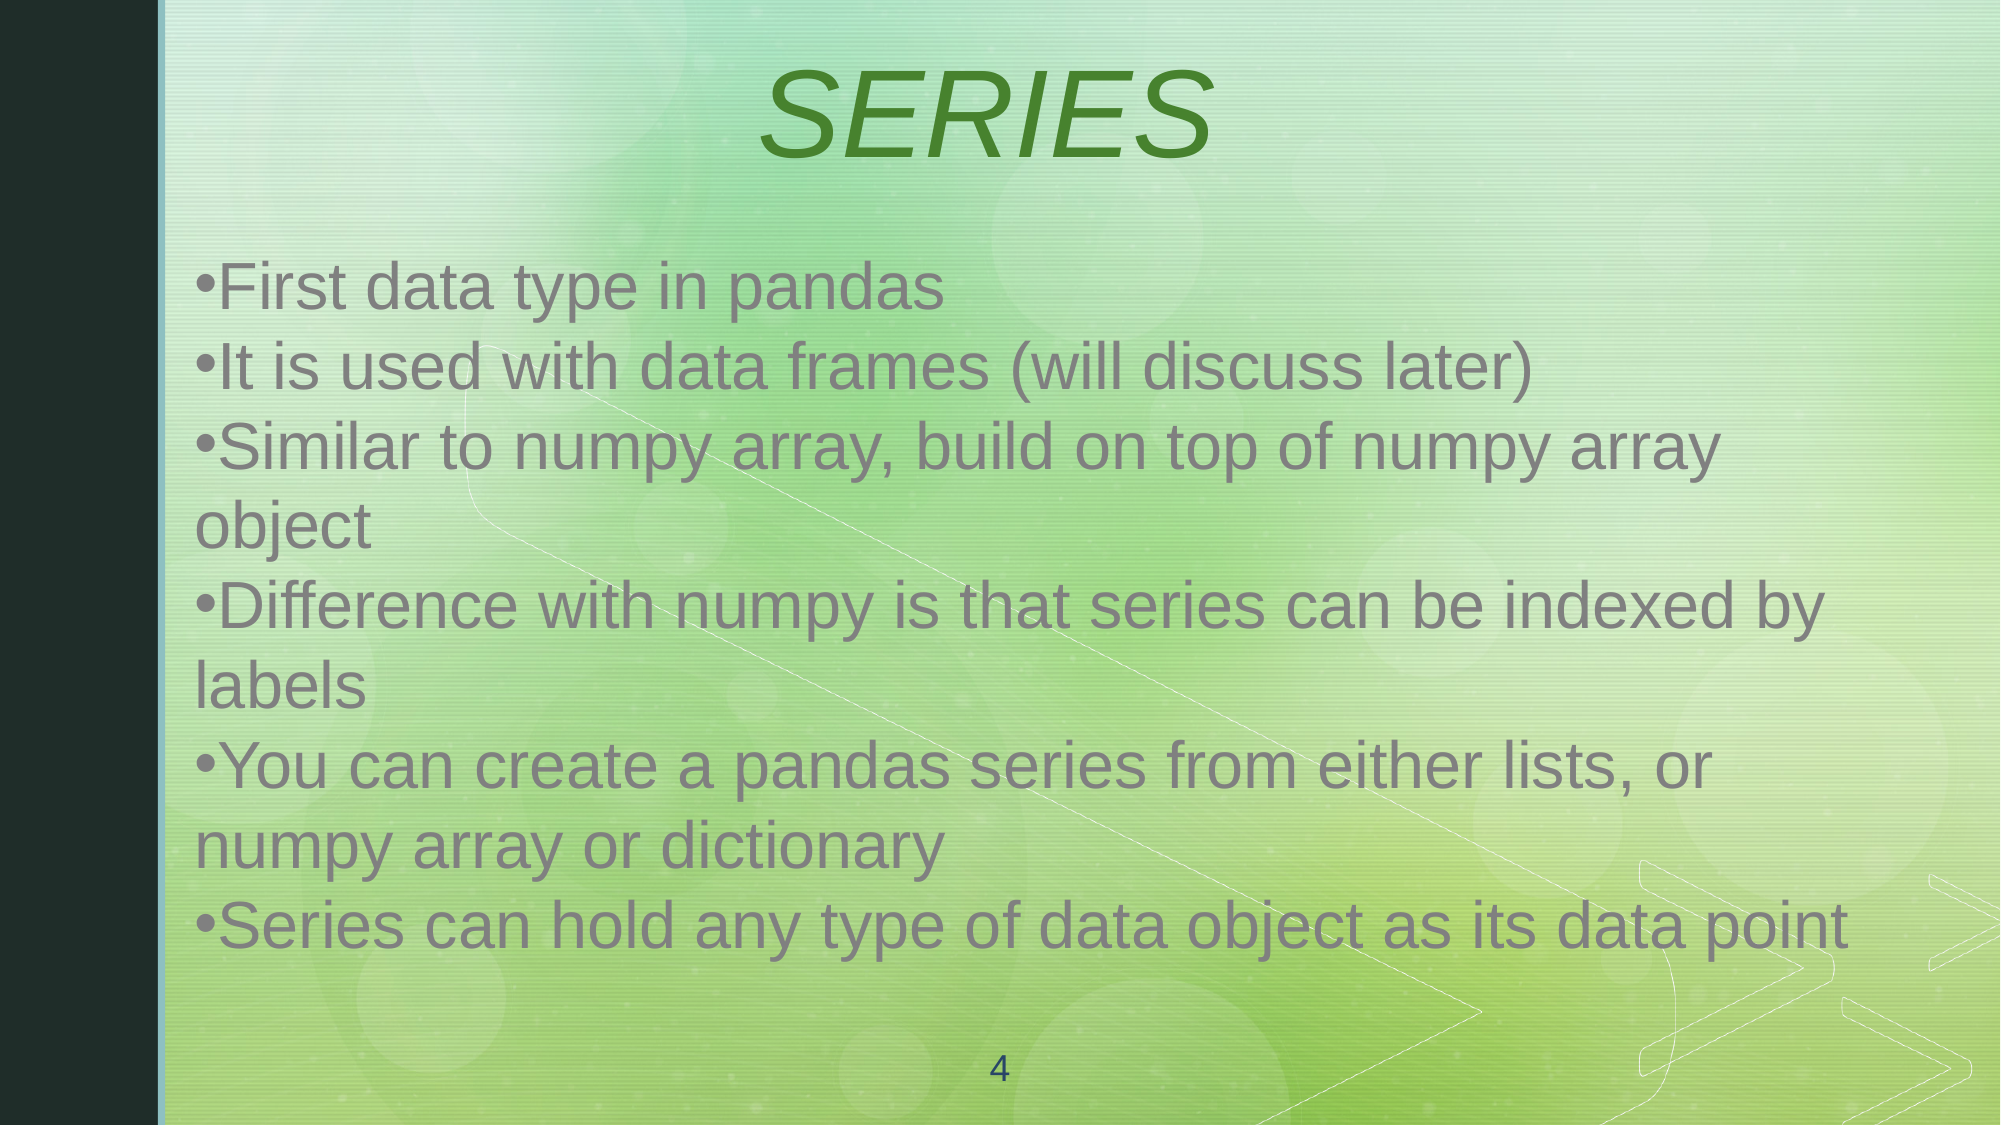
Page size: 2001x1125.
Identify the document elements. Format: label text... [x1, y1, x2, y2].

text_box First data type in pandas It is used with data frames (will discuss later) Similar to numpy array, build on top of numpy array object Difference with numpy is that series can be indexed by labels You can create a pandas series from either lists, or numpy array or dictionary Series can hold any type of data object as its data point [179, 235, 1886, 1050]
picture [166, 0, 2001, 1125]
slide_number 4 [941, 1050, 1059, 1125]
text_box SERIES [431, 25, 1543, 190]
